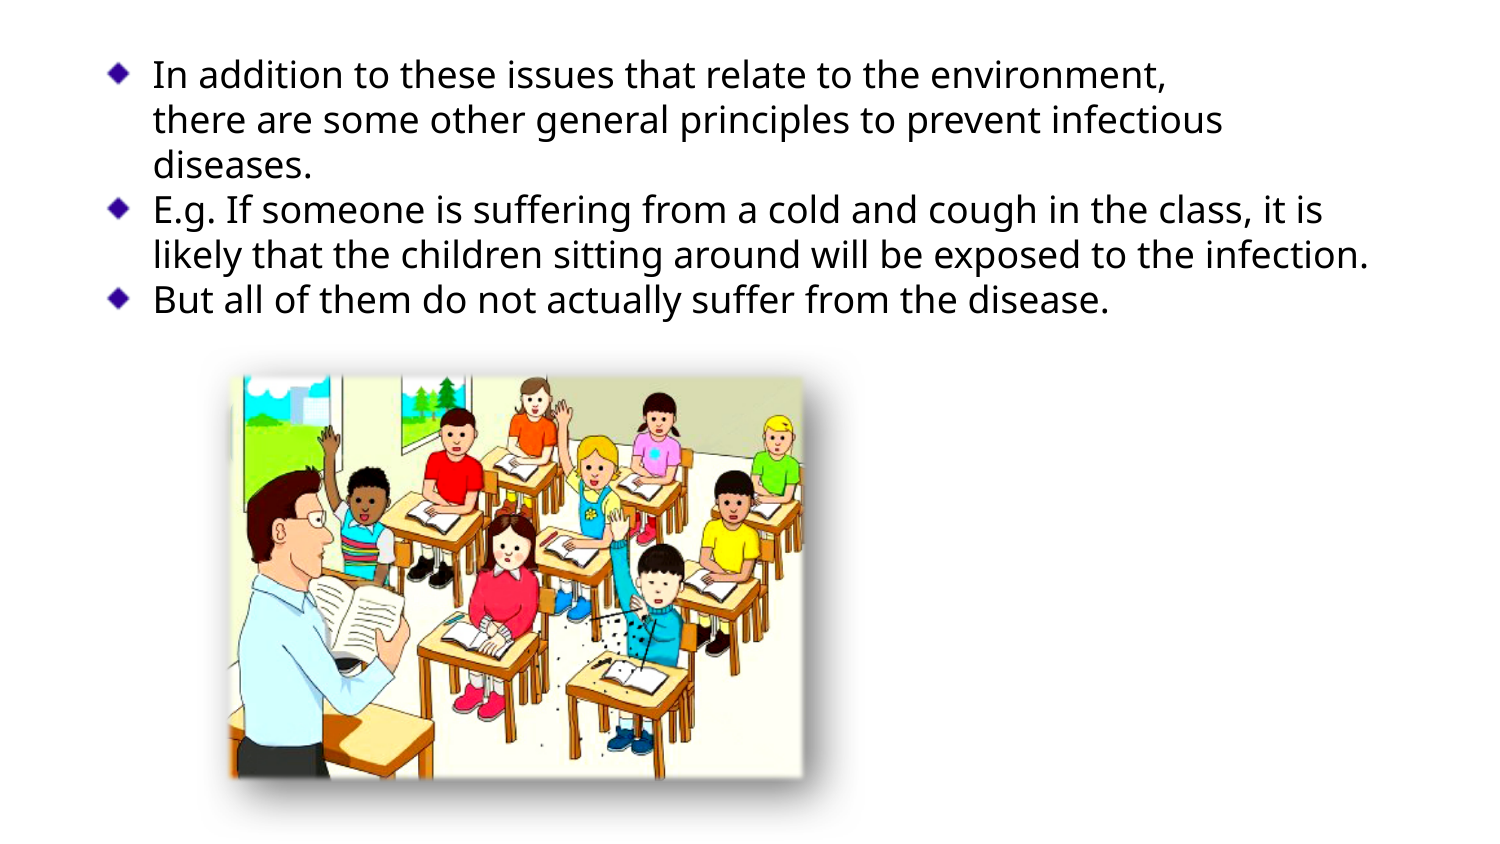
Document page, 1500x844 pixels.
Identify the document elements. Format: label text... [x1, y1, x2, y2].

picture [105, 285, 133, 313]
picture [105, 60, 133, 88]
picture [105, 195, 133, 223]
text_box In addition to these issues that relate to the environment, there are some other general principles to prevent infectious diseases. E.g. If someone is suffering from a cold and cough in the class, it is likely that the children sitting around will be exposed to the infection. But all of them do not actually suffer from the disease. [91, 44, 1388, 374]
picture [225, 371, 807, 783]
